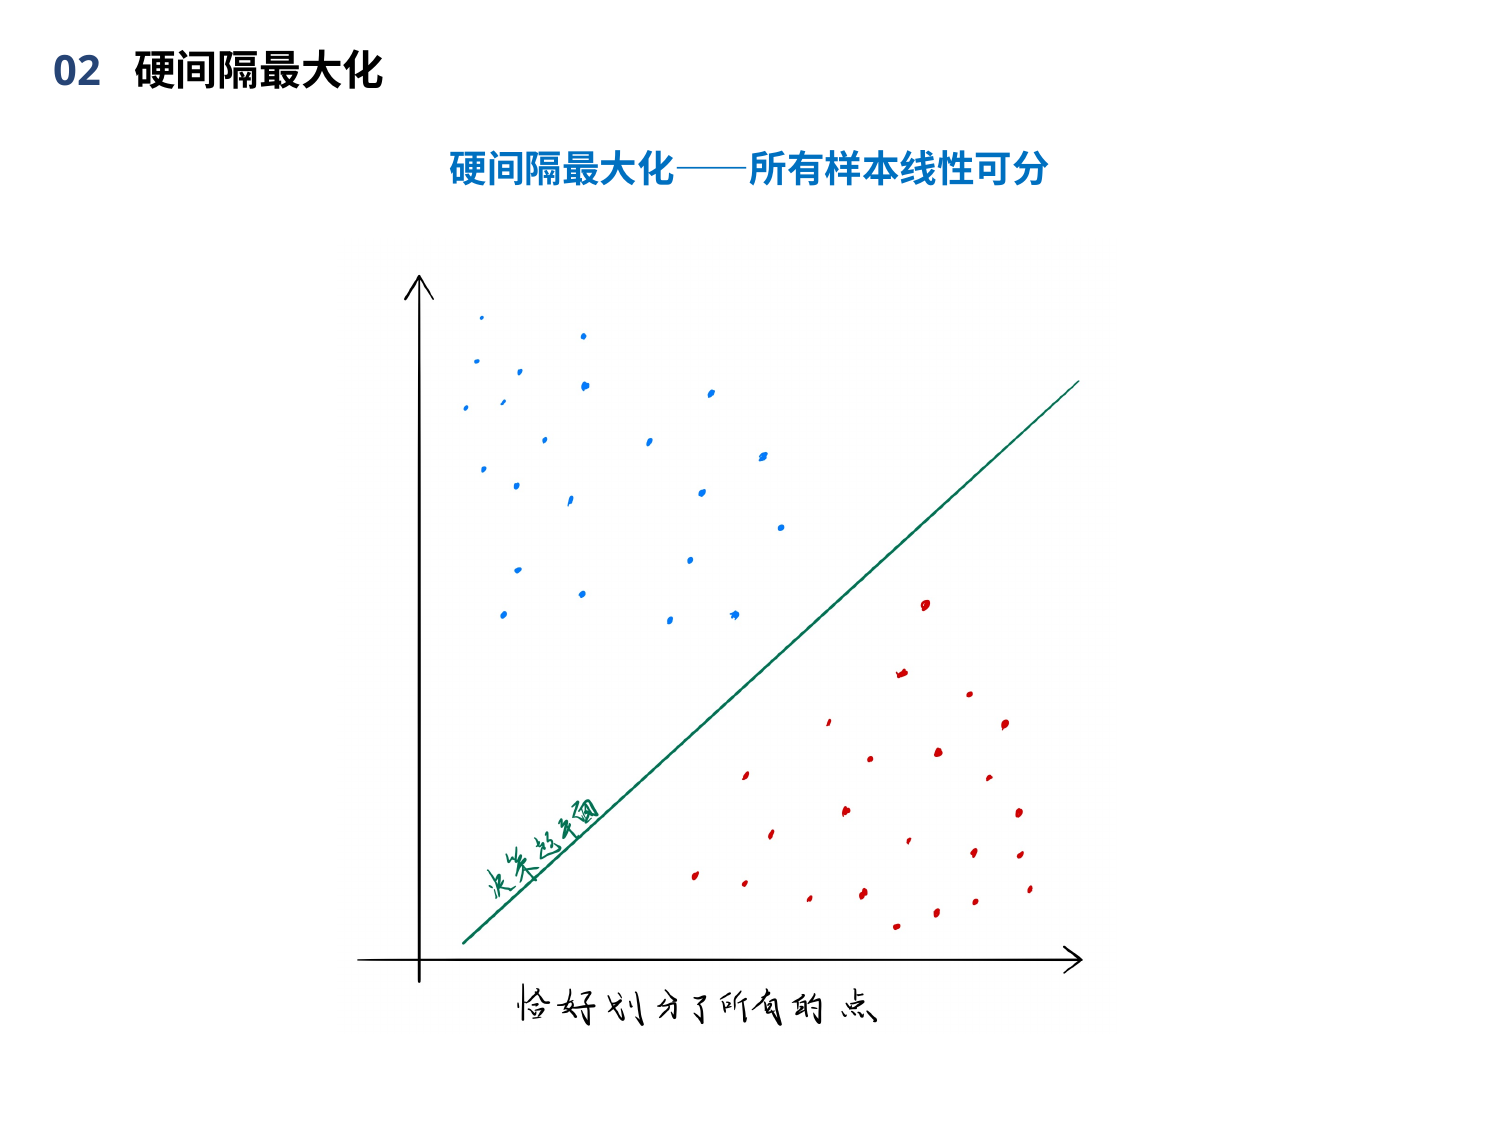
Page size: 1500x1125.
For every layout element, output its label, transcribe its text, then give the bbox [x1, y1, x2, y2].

picture [337, 238, 1117, 1034]
text_box 硬间隔最大化——所有样本线性可分 [435, 137, 1065, 197]
text_box 02 硬间隔最大化 [38, 36, 400, 102]
